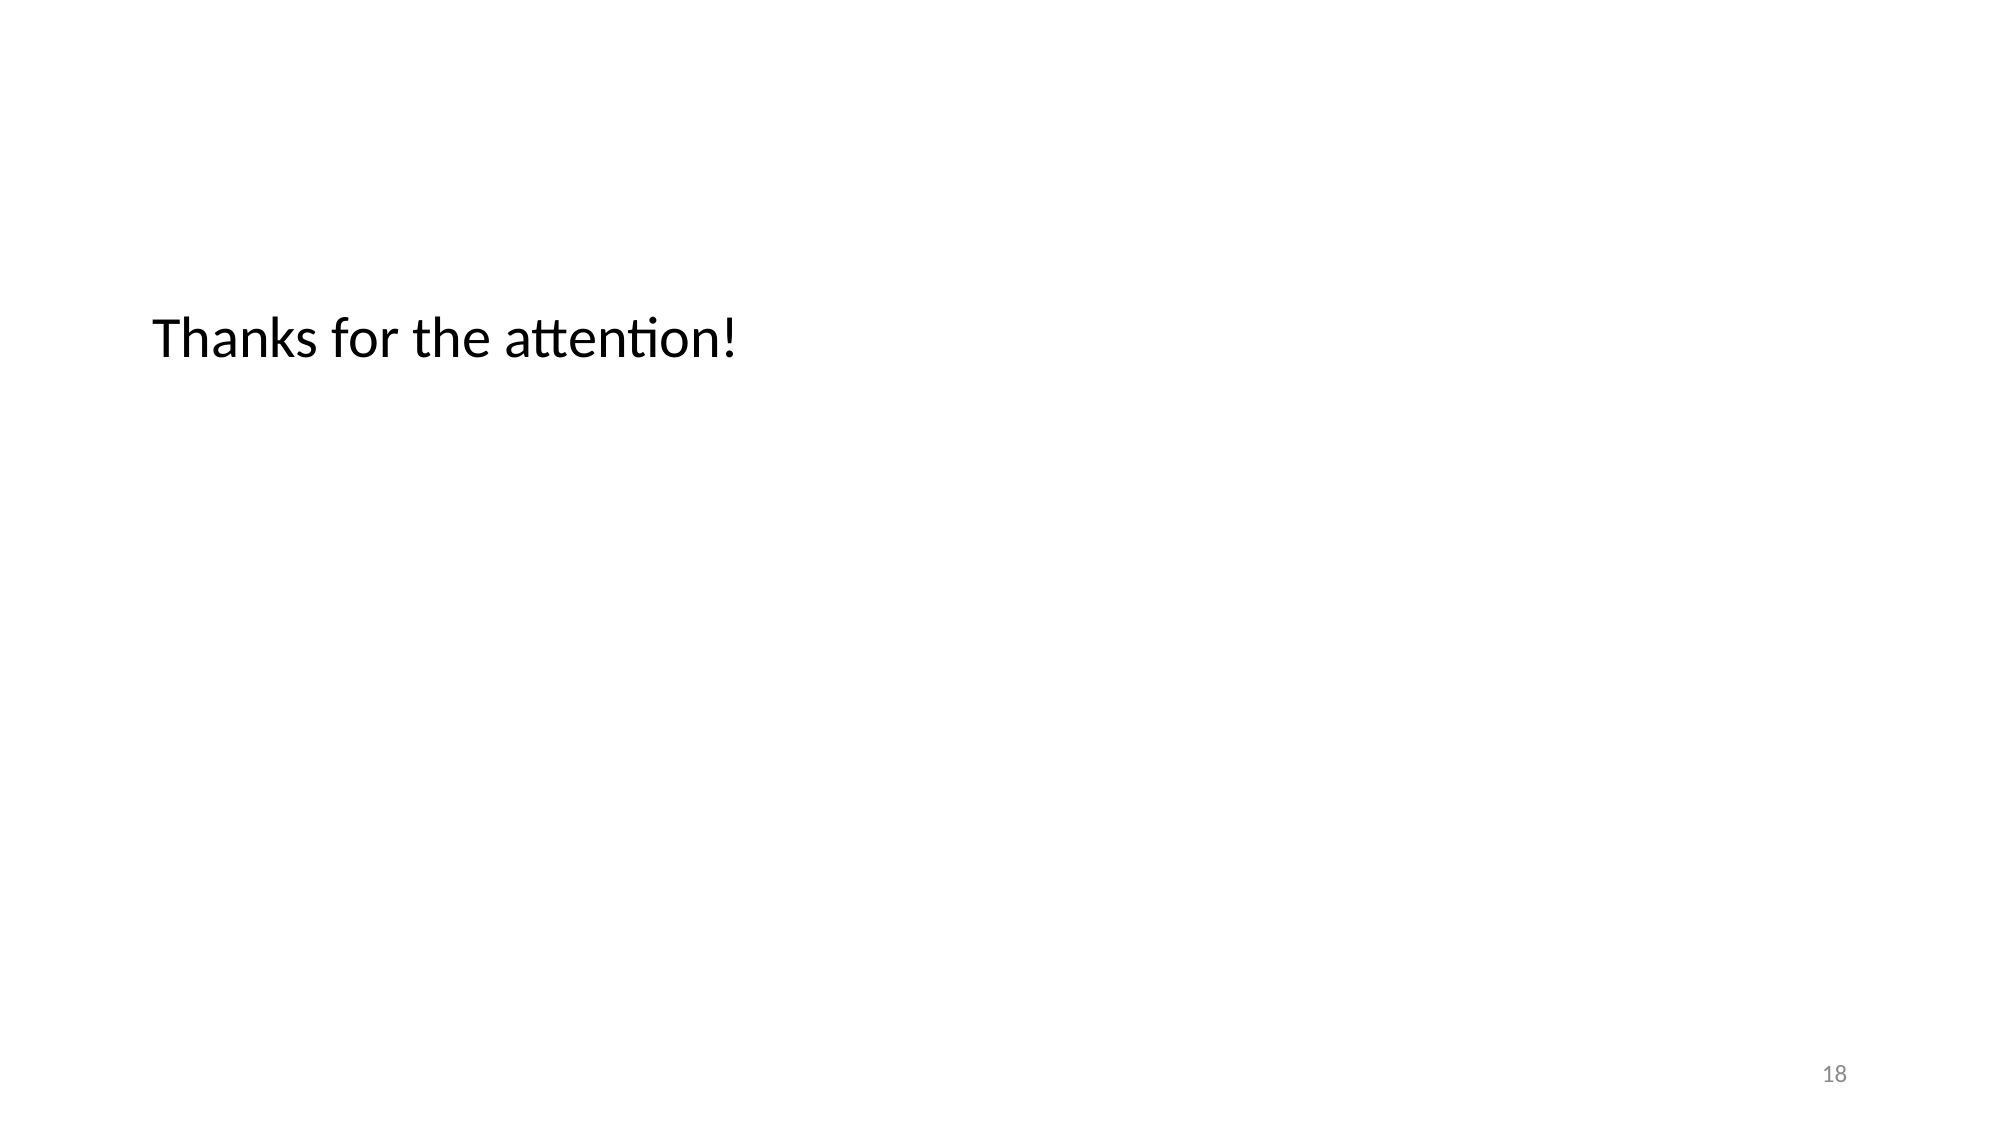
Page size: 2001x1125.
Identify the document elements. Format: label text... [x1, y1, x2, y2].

list Thanks for the attention! [137, 299, 1863, 1014]
slide_number 18 [1412, 1042, 1863, 1103]
